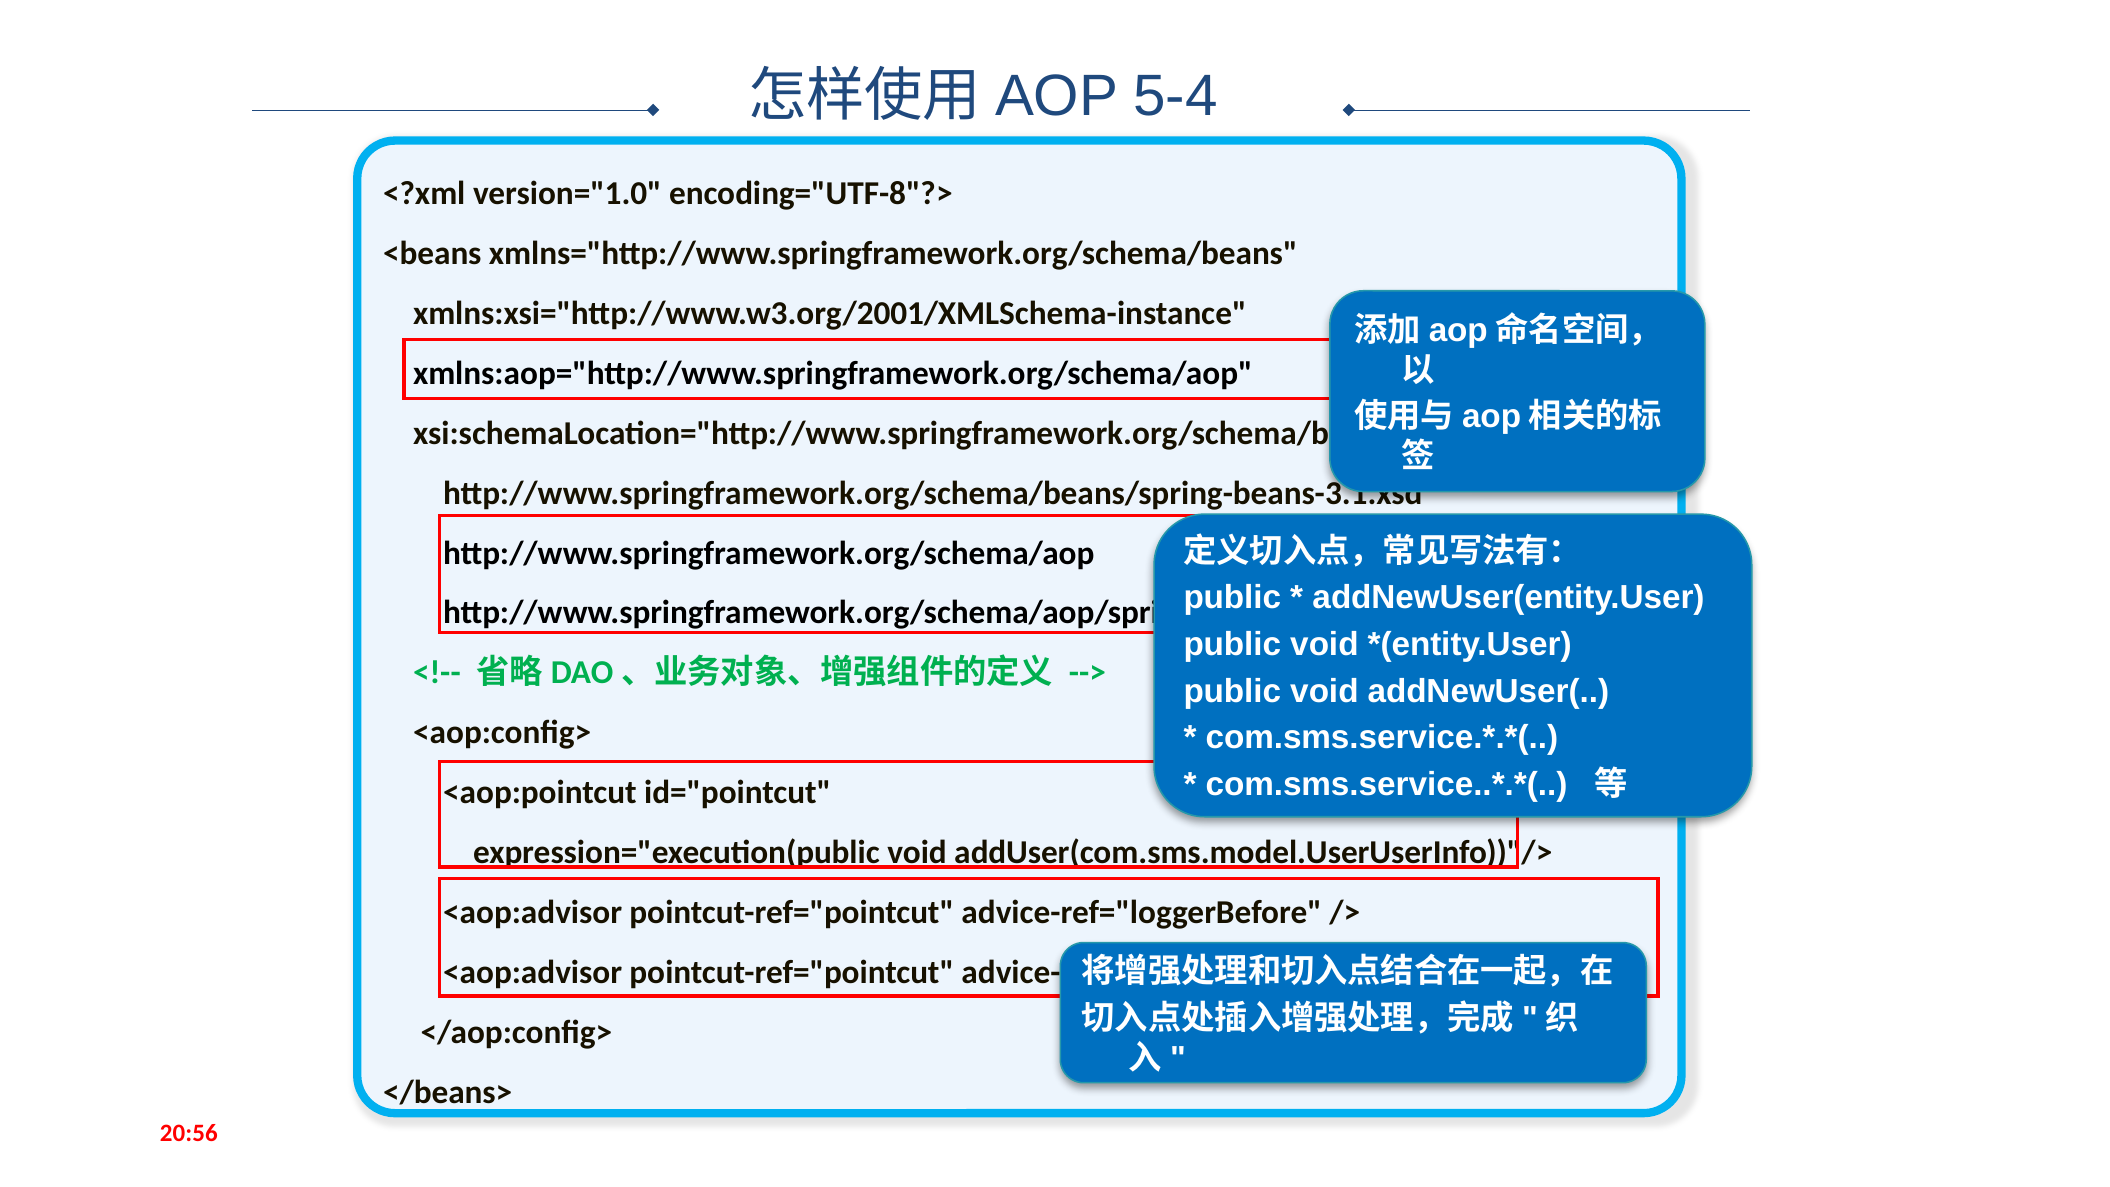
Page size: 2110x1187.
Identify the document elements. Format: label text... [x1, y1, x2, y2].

text_box [439, 878, 1658, 996]
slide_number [145, 1099, 620, 1163]
text_box <?xml version="1.0" encoding="UTF-8"?> <beans xmlns="http://www.springframework.org/schema/beans" xmlns:xsi="http://www.w3.org/2001/XMLSchema-instance" xmlns:aop="http://www.springframework.org/schema/aop" xsi:schemaLocation="http://www.springframework.org/schema/beans http://www.springframework.org/schema/beans/spring-beans-3.1.xsd http://www.springframework.org/schema/aop http://www.springframework.org/schema/aop/spring-aop-3.1.xsd"> <!-- 省略DAO、业务对象、增强组件的定义 --> <aop:config> <aop:pointcut id="pointcut" expression="execution(public void addUser(com.sms.model.UserUserInfo))"/> <aop:advisor pointcut-ref="pointcut" advice-ref="loggerBefore" /> <aop:advisor pointcut-ref="pointcut" advice-ref="loggerAfterReturning" /> </aop:config> </beans> [357, 140, 1682, 1114]
text_box 将增强处理和切入点结合在一起，在 切入点处插入增强处理，完成"织入" [1060, 942, 1647, 1083]
text_box [404, 339, 1323, 399]
text_box 定义切入点，常见写法有： public * addNewUser(entity.User) public void *(entity.User) public void addNewUser(..) * com.sms.service.*.*(..) * com.sms.service..*.*(..) 等 [1154, 514, 1752, 817]
text_box 添加aop命名空间，以 使用与aop相关的标签 [1329, 290, 1705, 492]
text_box [439, 761, 1518, 868]
text_box [439, 515, 1188, 633]
text_box 怎样使用AOP 5-4 [523, 61, 1443, 132]
